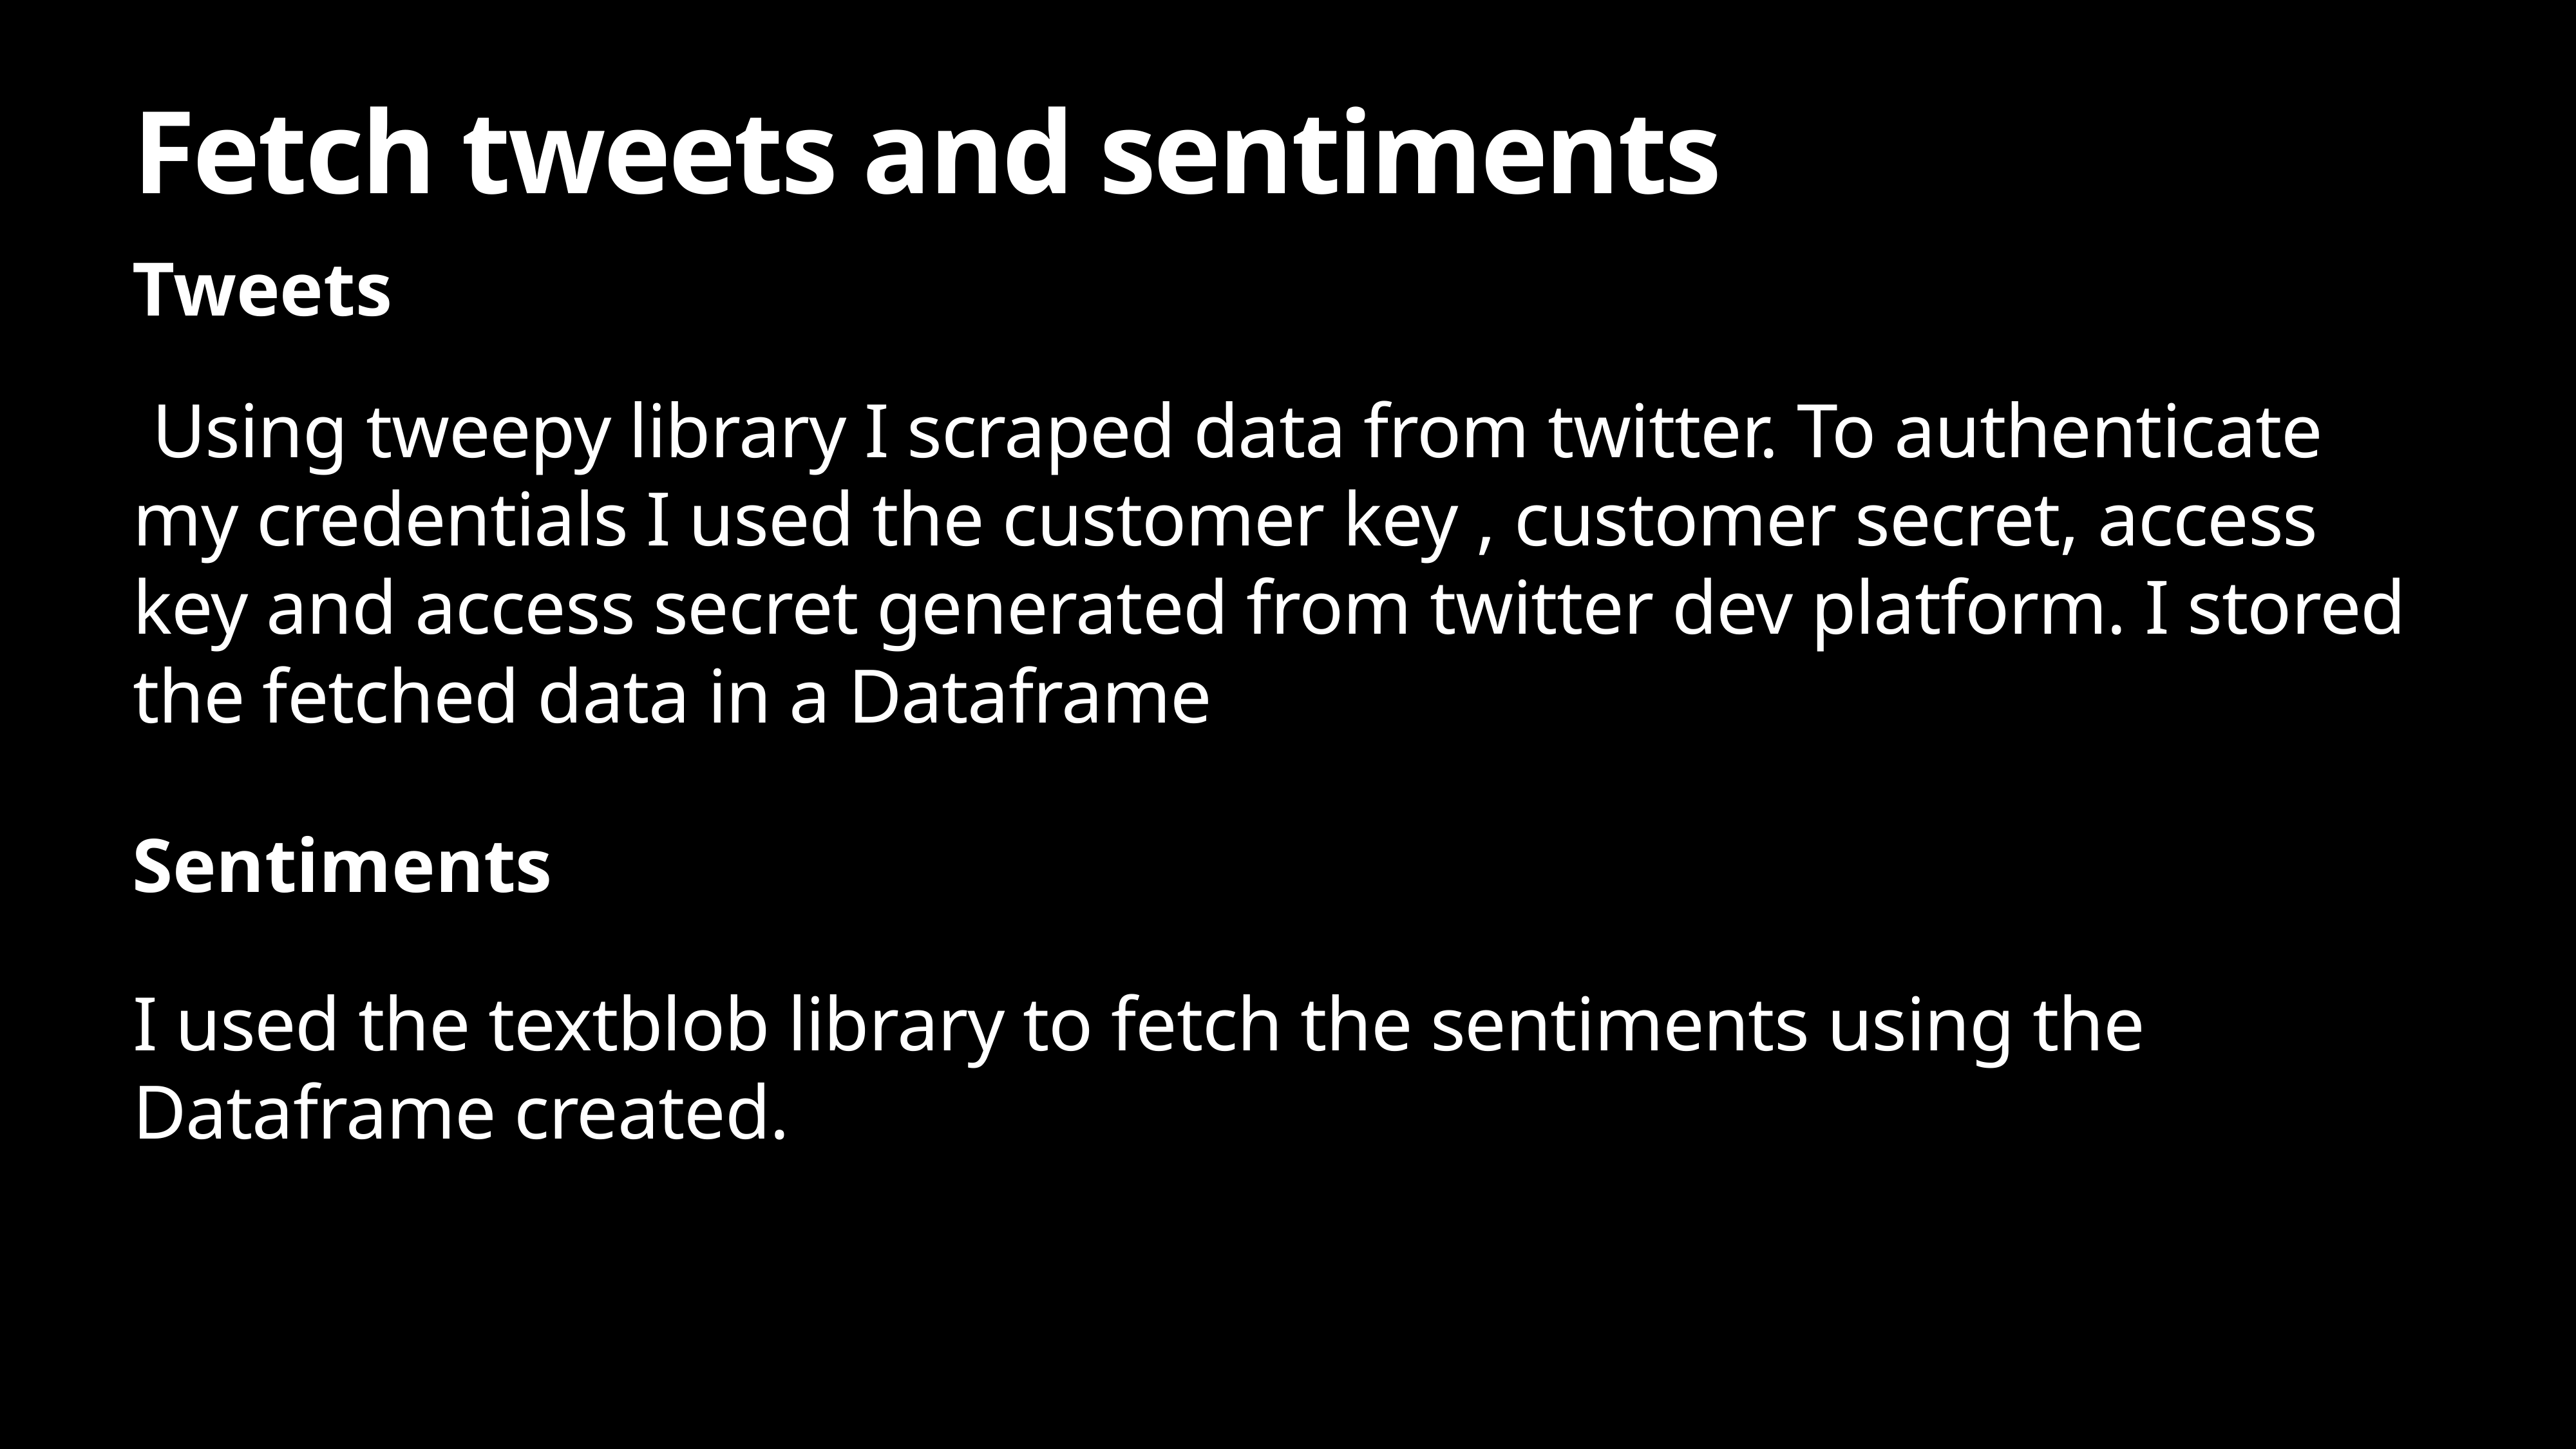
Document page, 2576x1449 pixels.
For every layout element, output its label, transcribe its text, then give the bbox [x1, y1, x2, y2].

text_box Sentiments [127, 813, 2449, 913]
list Using tweepy library I scraped data from twitter. To authenticate my credentials I used the customer key , customer secret, access key and access secret generated from twitter dev platform. I stored the fetched data in a Dataframe [127, 377, 2449, 756]
title Fetch tweets and sentiments [127, 100, 2449, 236]
list Tweets [127, 236, 2449, 337]
text_box I used the textblob library to fetch the sentiments using the Dataframe created. [127, 971, 2449, 1349]
